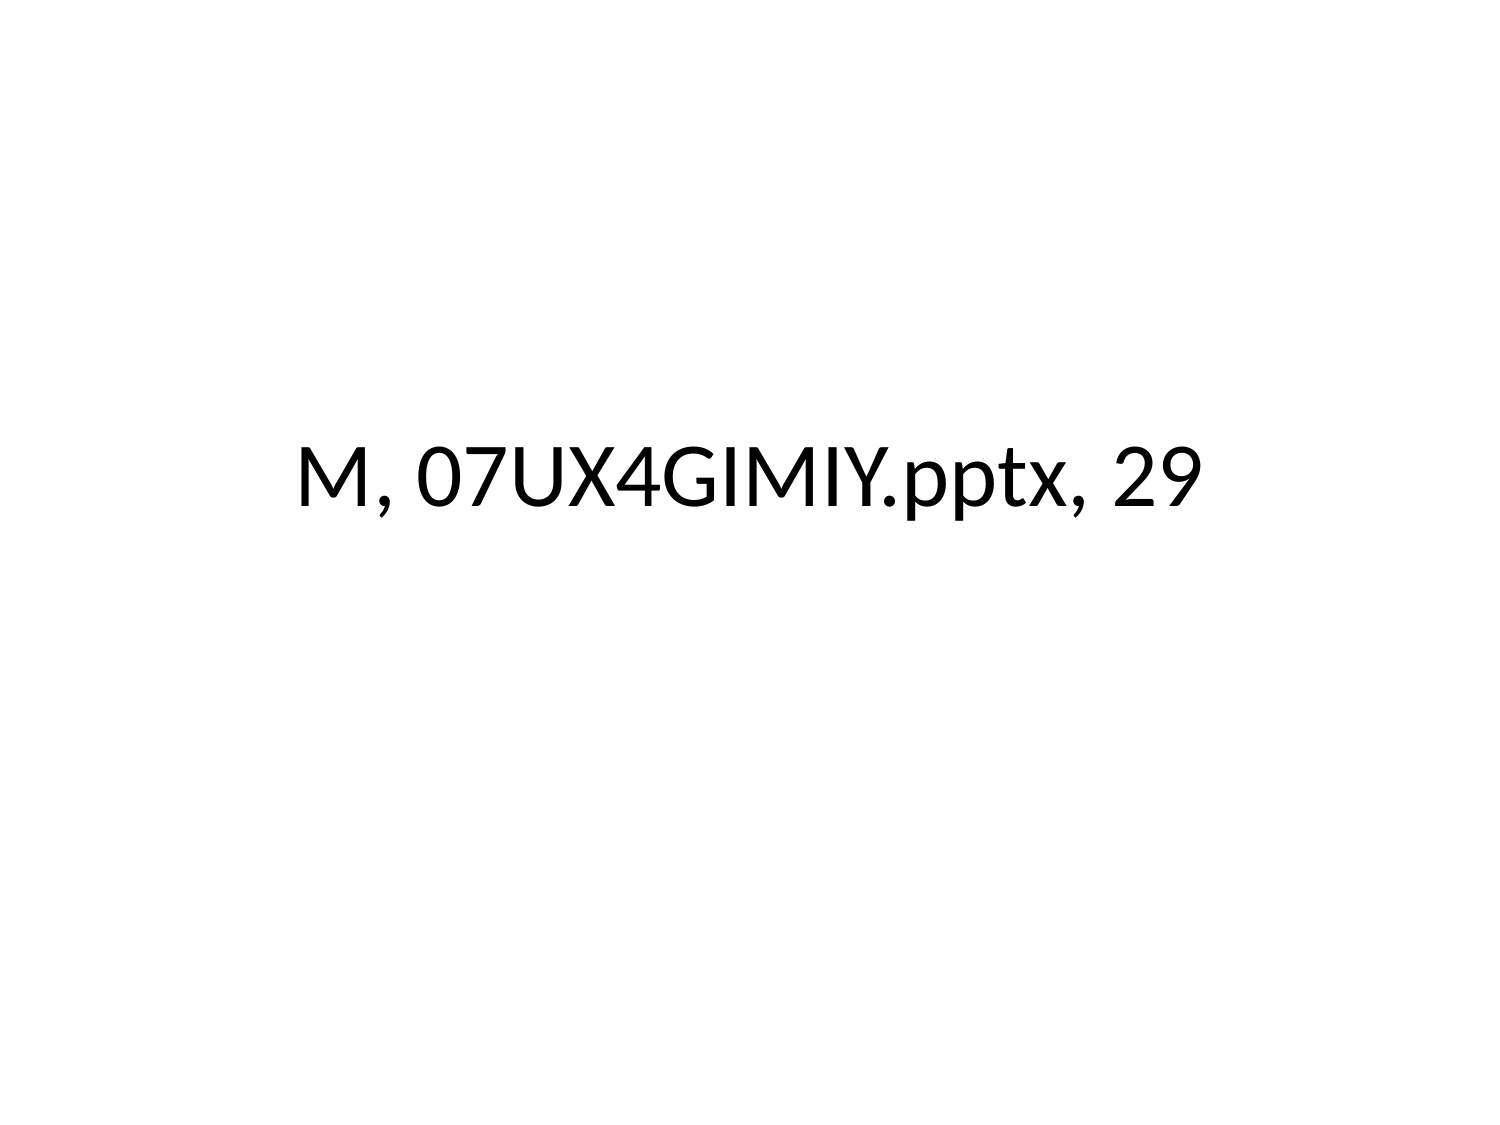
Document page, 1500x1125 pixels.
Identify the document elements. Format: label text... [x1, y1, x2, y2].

title M, 07UX4GIMIY.pptx, 29 [112, 349, 1388, 591]
